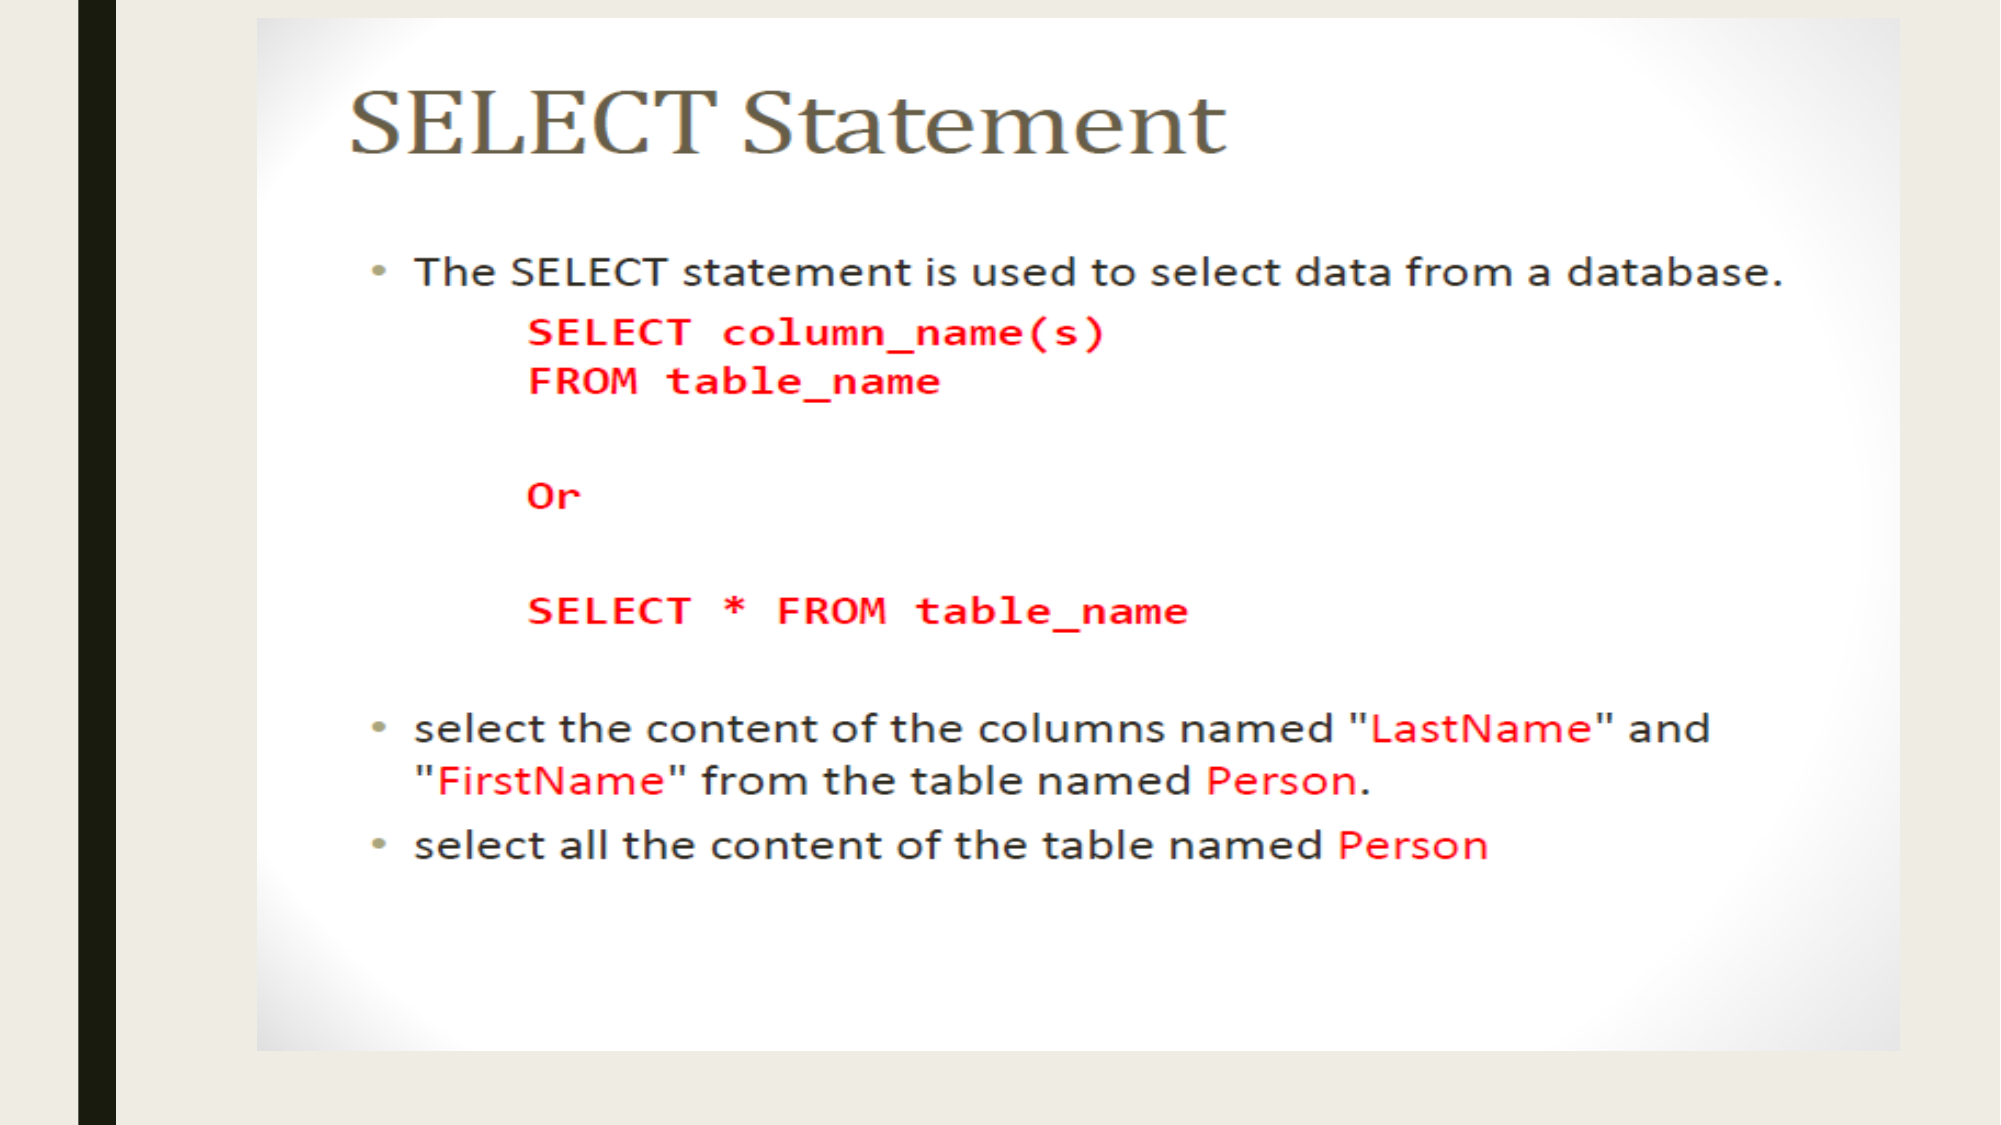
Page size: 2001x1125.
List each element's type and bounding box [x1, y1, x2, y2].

picture [257, 18, 1900, 1051]
